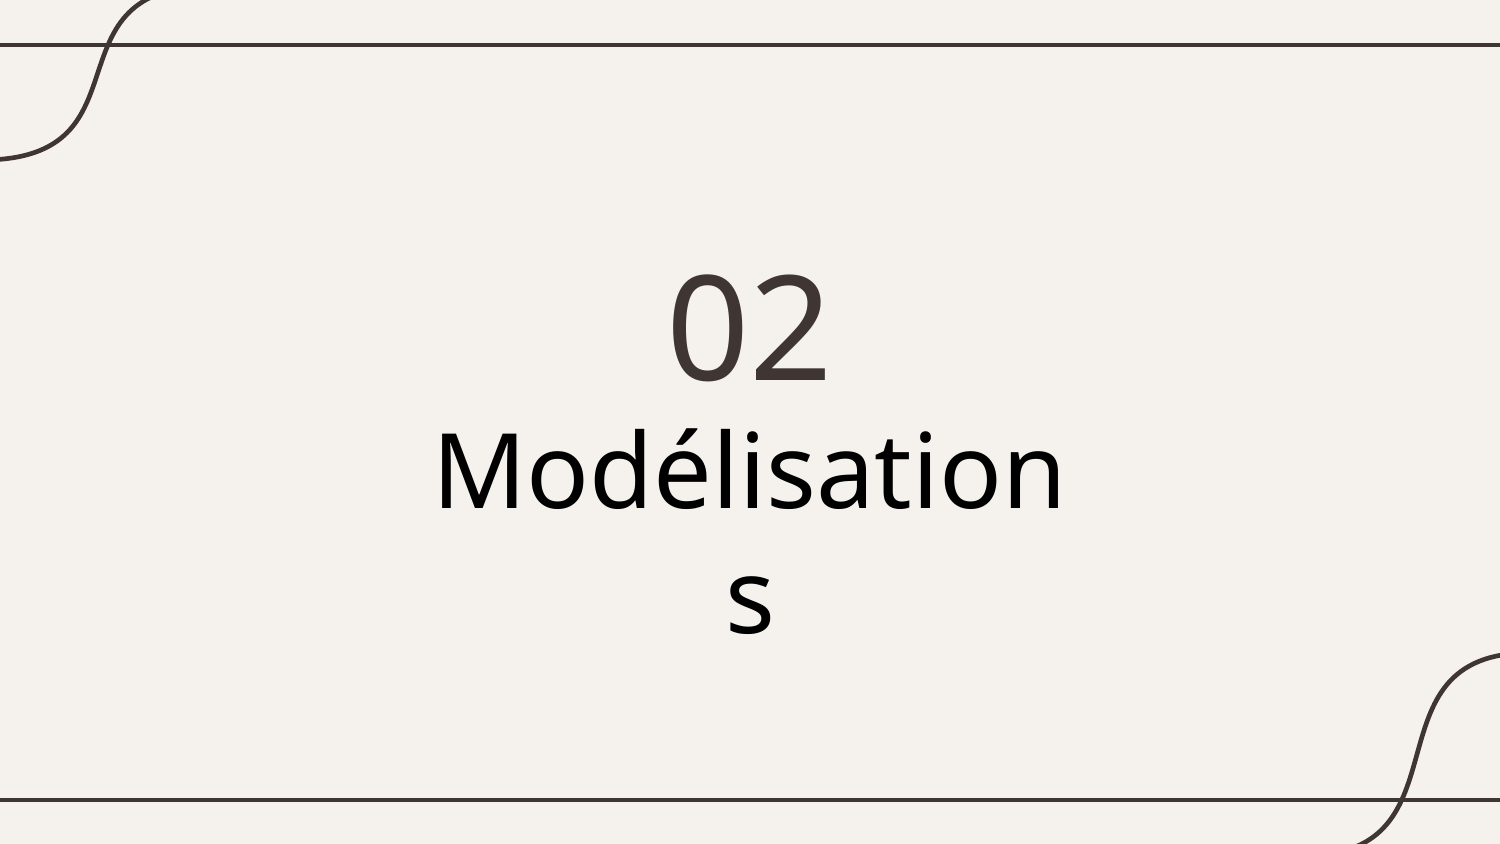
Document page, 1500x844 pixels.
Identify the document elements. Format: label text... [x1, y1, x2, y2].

title 02 [614, 219, 886, 381]
title Modélisations [395, 389, 1104, 524]
